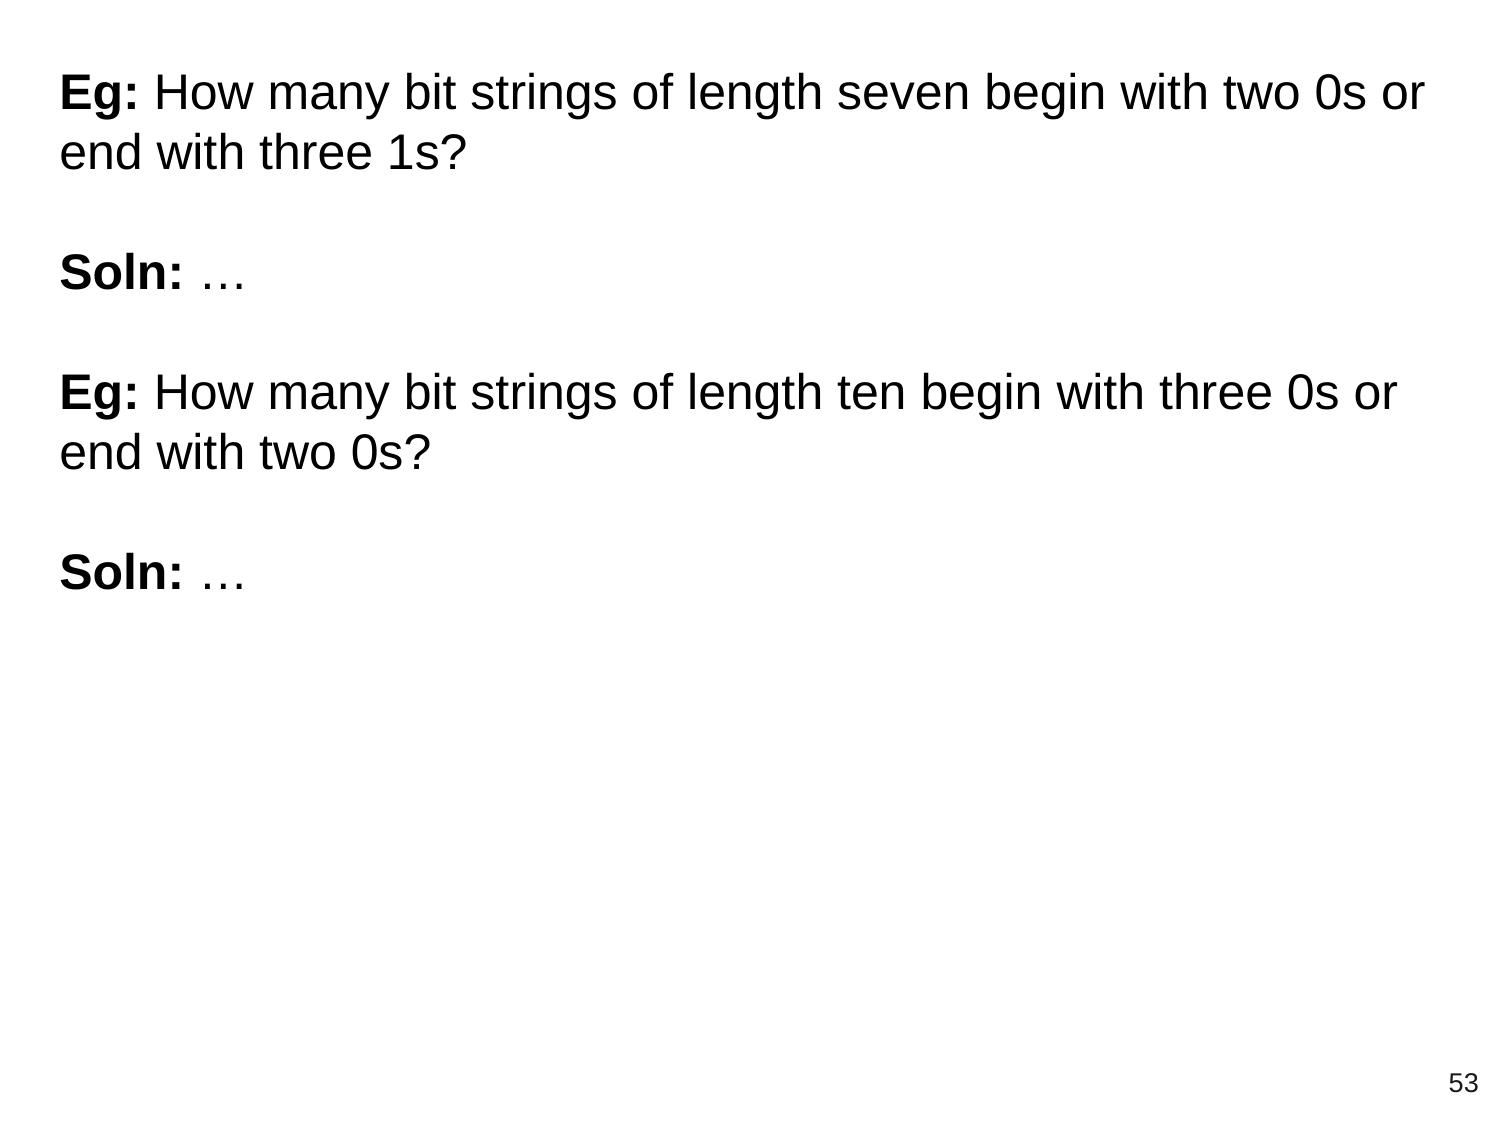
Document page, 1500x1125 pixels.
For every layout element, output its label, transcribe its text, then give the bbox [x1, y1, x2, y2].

text_box Eg: How many bit strings of length seven begin with two 0s or end with three 1s? Soln: … Eg: How many bit strings of length ten begin with three 0s or end with two 0s? Soln: … [44, 44, 1455, 1018]
slide_number ‹#› [1403, 1038, 1494, 1125]
